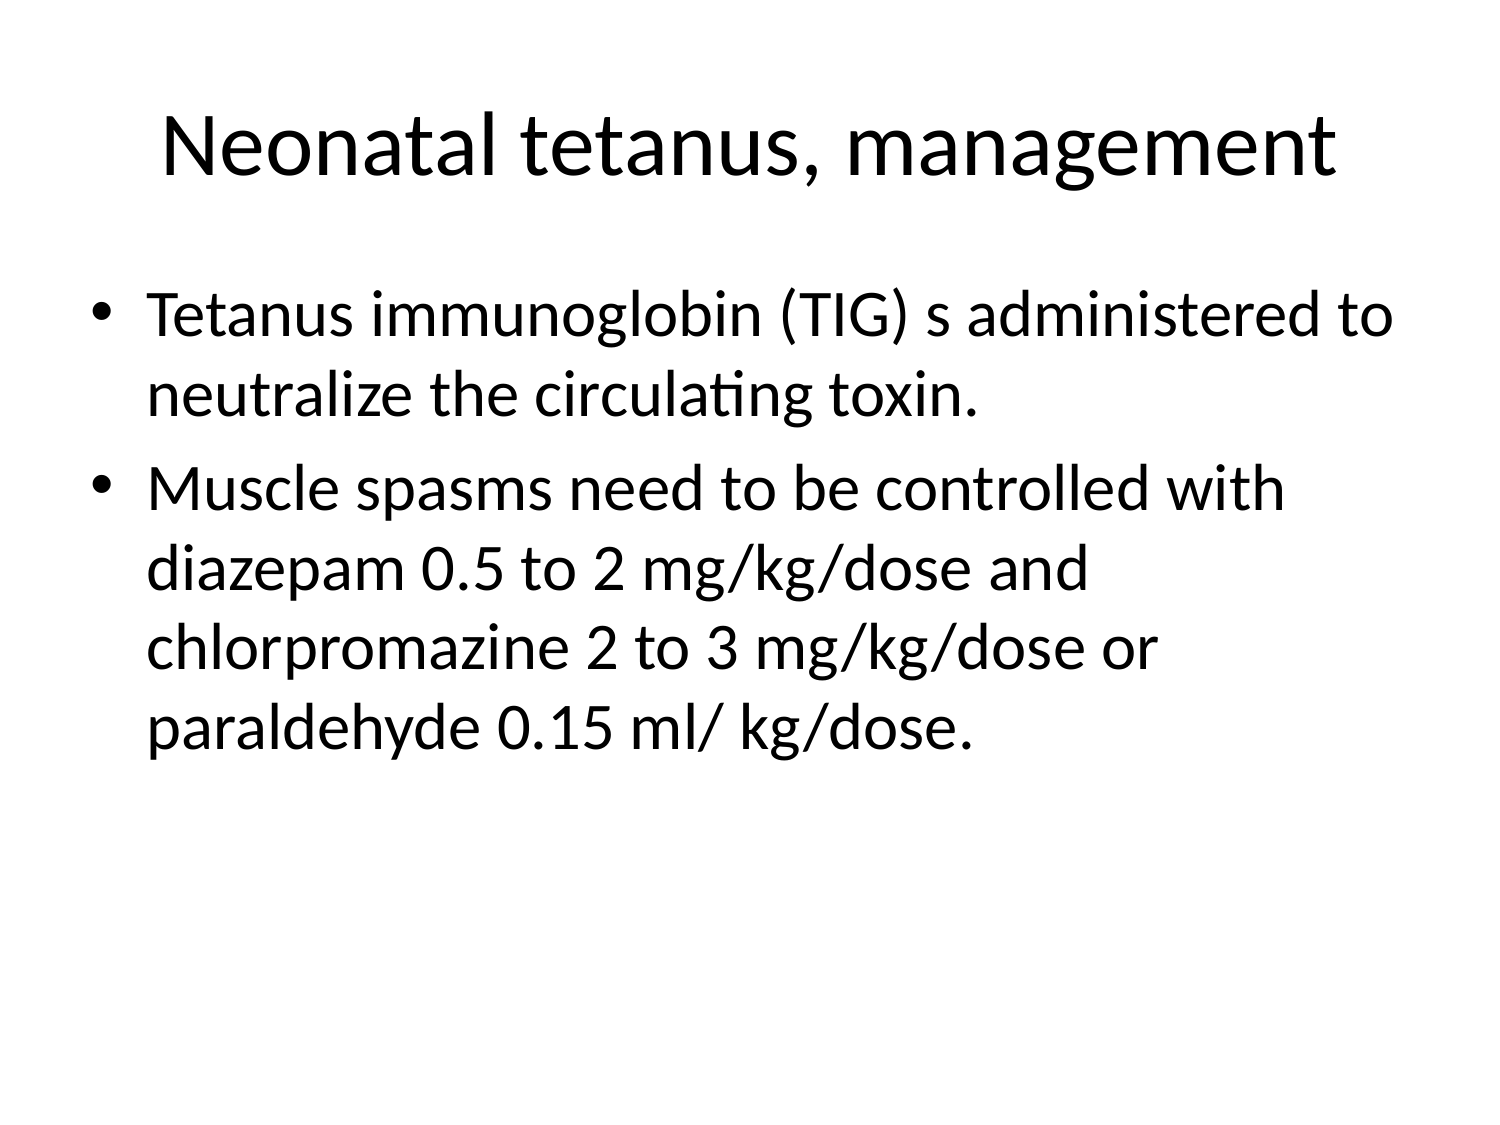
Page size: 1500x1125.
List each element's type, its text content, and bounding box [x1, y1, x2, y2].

list Tetanus immunoglobin (TIG) s administered to neutralize the circulating toxin. Muscle spasms need to be controlled with diazepam 0.5 to 2 mg/kg/dose and chlorpromazine 2 to 3 mg/kg/dose or paraldehyde 0.15 ml/ kg/dose. [75, 262, 1425, 1005]
title Neonatal tetanus, management [75, 45, 1425, 233]
